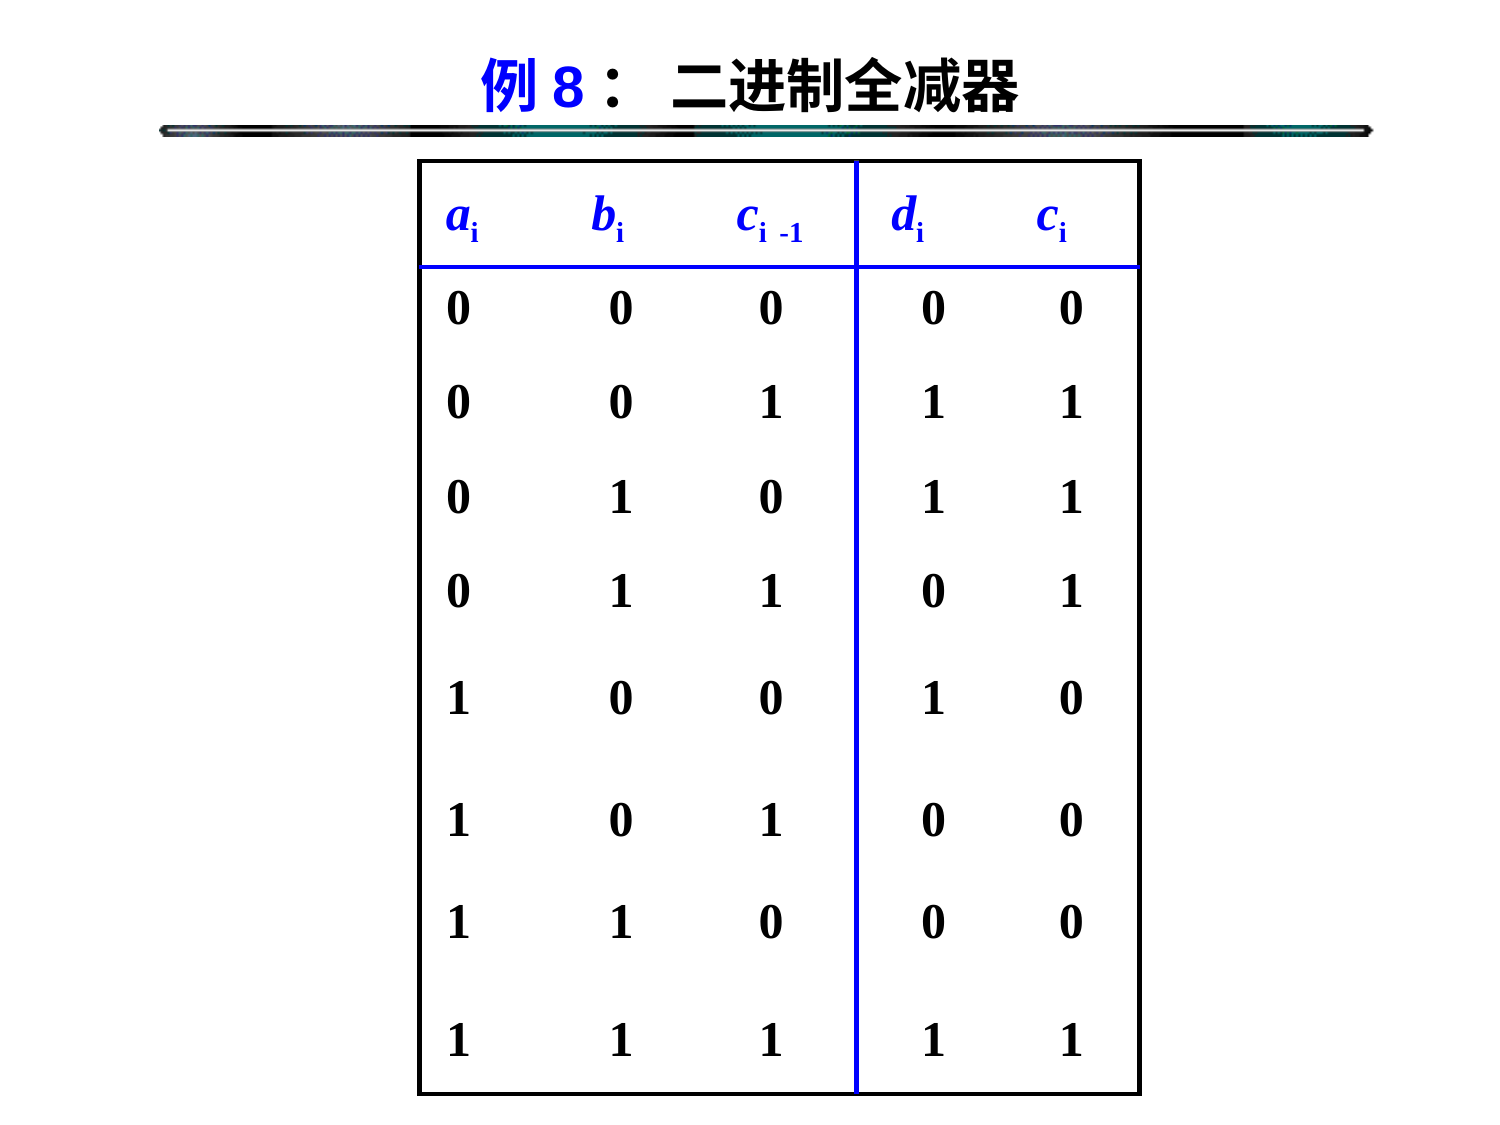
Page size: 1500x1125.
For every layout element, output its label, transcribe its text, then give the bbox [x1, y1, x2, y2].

picture [159, 125, 1377, 138]
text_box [418, 274, 852, 1095]
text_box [857, 160, 1141, 268]
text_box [418, 160, 856, 268]
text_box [860, 274, 1141, 1095]
text_box 例8： 二进制全减器 [0, 42, 1500, 127]
